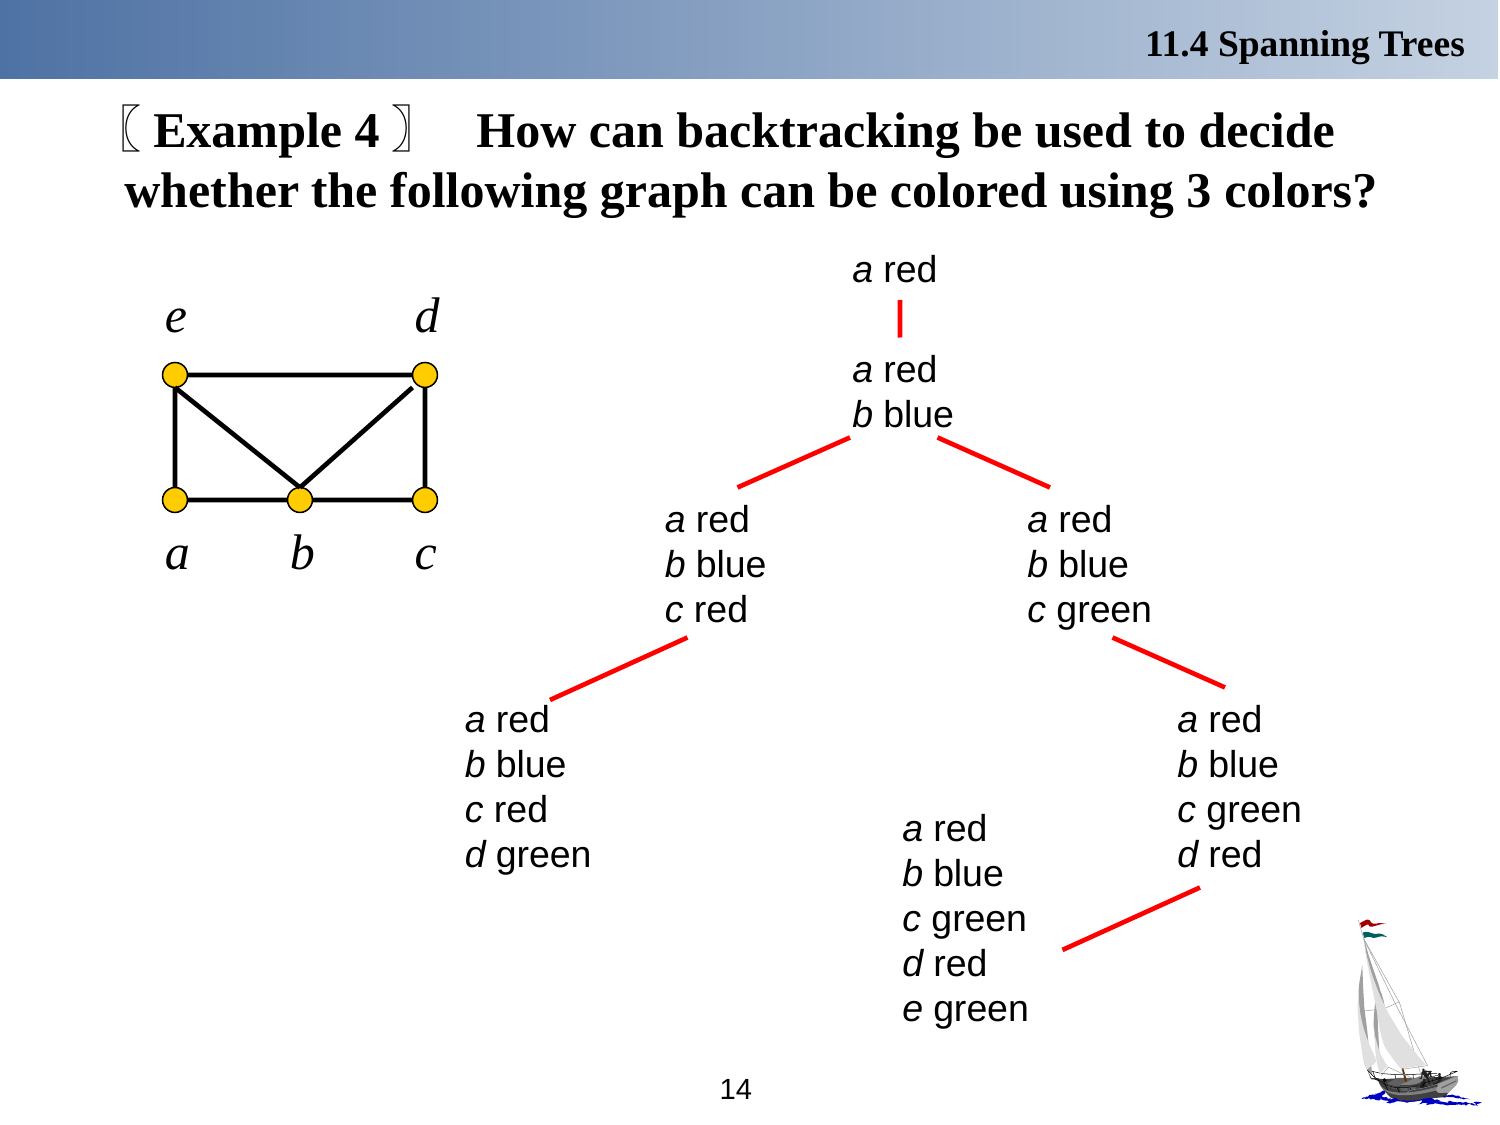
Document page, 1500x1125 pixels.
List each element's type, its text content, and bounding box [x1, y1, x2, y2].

text_box 11.4 Spanning Trees [597, 11, 1490, 72]
text_box a red [837, 237, 963, 298]
text_box a red b blue [837, 337, 1000, 443]
text_box a red b blue c green d red [1162, 687, 1350, 883]
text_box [149, 274, 463, 588]
text_box a red b blue c green d red e green [887, 797, 1075, 1037]
text_box a red b blue c red d green [450, 687, 638, 883]
text_box a red b blue c green [1012, 487, 1200, 638]
picture [0, 0, 1500, 79]
slide_number 14 [666, 1049, 768, 1125]
list 〖Example 4〗 How can backtracking be used to decide whether the following graph can be colored using 3 colors? [53, 90, 1425, 209]
text_box a red b blue c red [649, 487, 813, 638]
